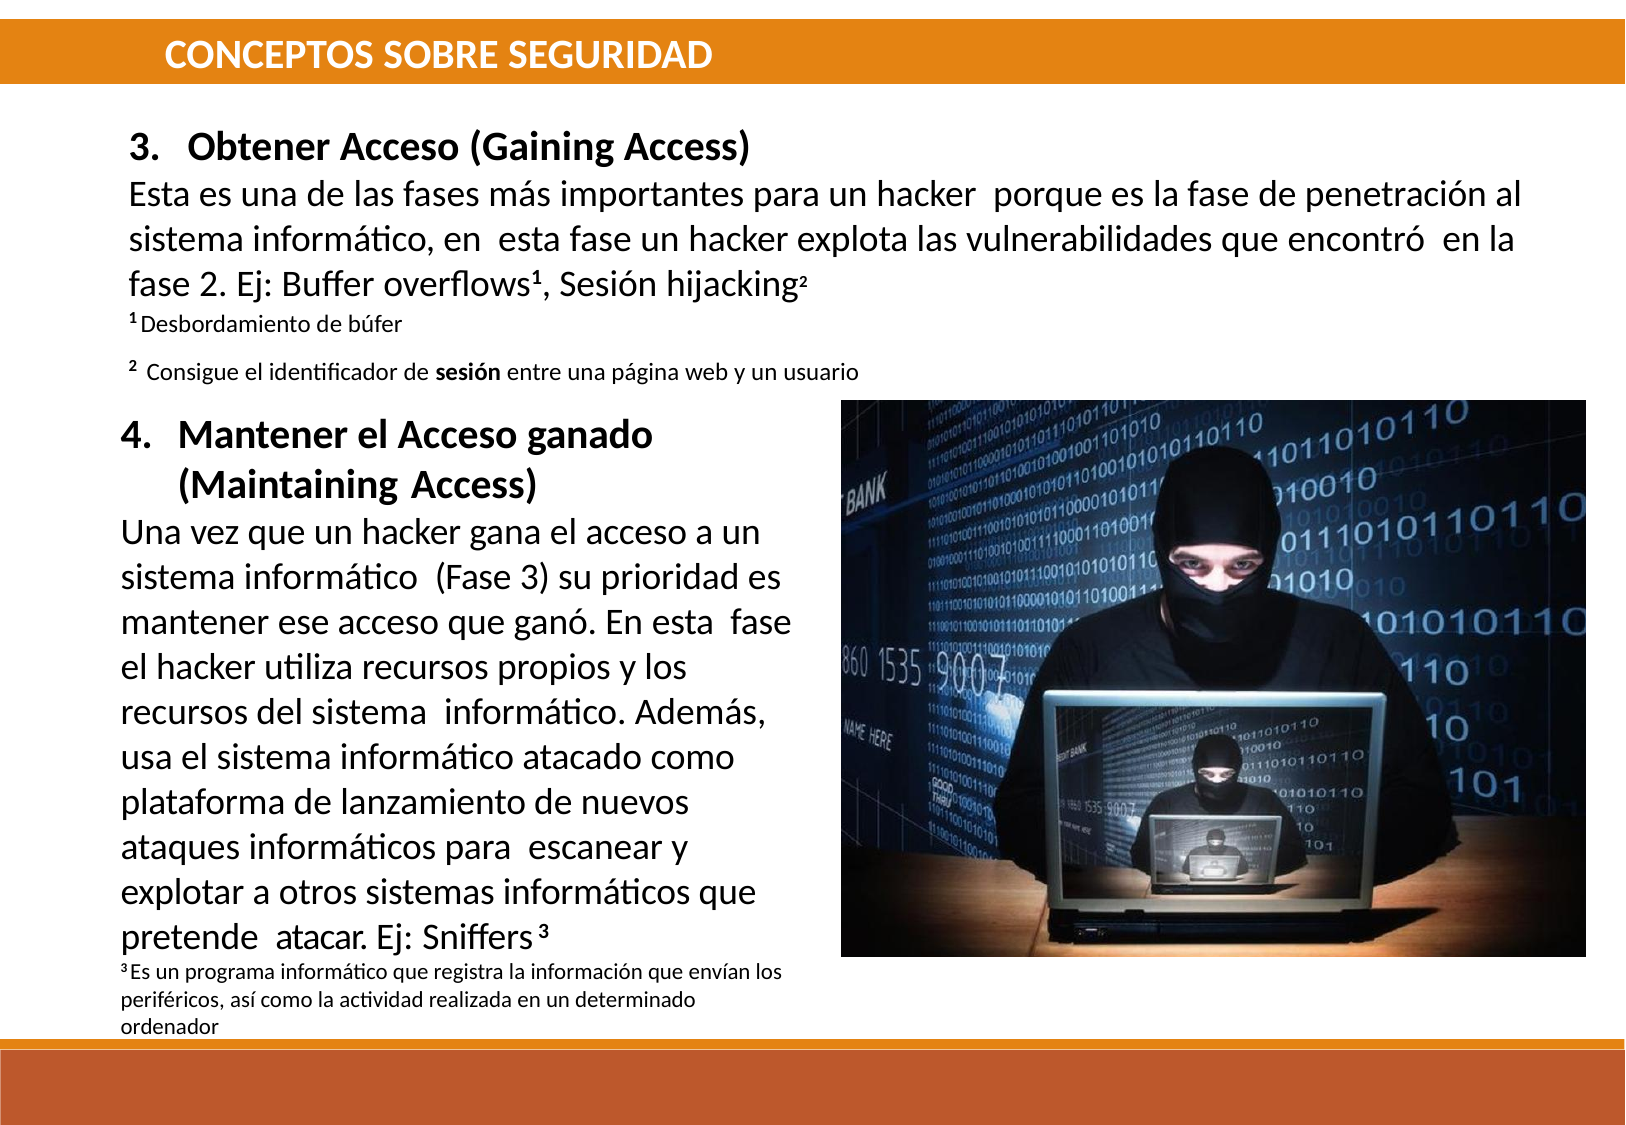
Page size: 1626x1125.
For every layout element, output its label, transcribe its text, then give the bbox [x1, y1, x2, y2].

text_box Mantener el Acceso ganado (Maintaining Access) Una vez que un hacker gana el acceso a un sistema informático (Fase 3) su prioridad es mantener ese acceso que ganó. En esta fase el hacker utiliza recursos propios y los recursos del sistema informático. Además, usa el sistema informático atacado como plataforma de lanzamiento de nuevos ataques informáticos para escanear y explotar a otros sistemas informáticos que pretende atacar. Ej: Sniffers 3 3 Es un programa informático que registra la información que envían los periféricos, así como la actividad realizada en un determinado ordenador [103, 399, 813, 1047]
text_box Obtener Acceso (Gaining Access) Esta es una de las fases más importantes para un hacker porque es la fase de penetración al sistema informático, en esta fase un hacker explota las vulnerabilidades que encontró en la fase 2. Ej: Buffer overflows1, Sesión hijacking2 1 Desbordamiento de búfer 2 Consigue el identificador de sesión entre una página web y un usuario [126, 116, 1556, 389]
text_box CONCEPTOS SOBRE SEGURIDAD [0, 19, 1625, 84]
picture [840, 399, 1586, 958]
